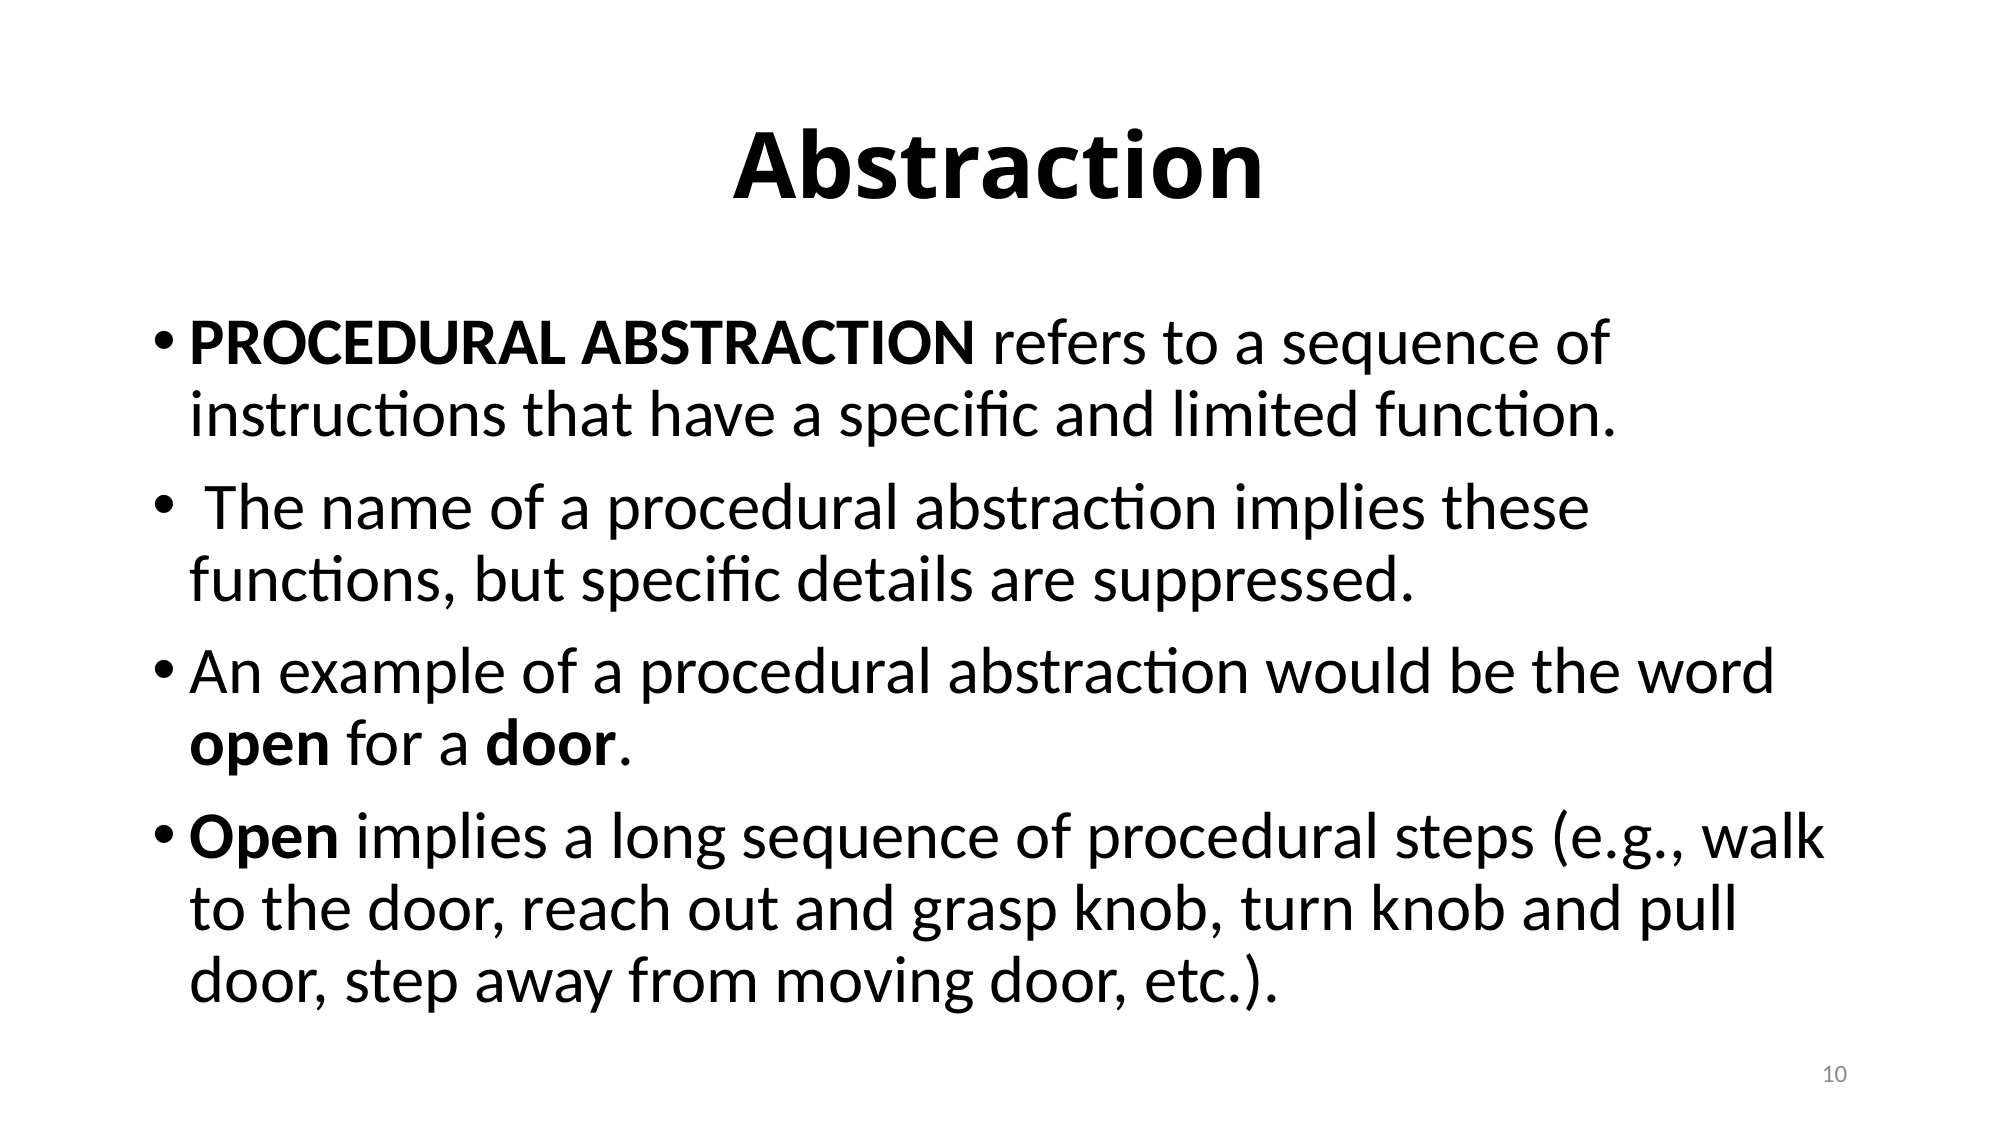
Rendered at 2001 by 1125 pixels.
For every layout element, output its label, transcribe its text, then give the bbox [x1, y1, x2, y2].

title Abstraction [137, 59, 1863, 278]
slide_number 10 [1412, 1042, 1863, 1103]
list PROCEDURAL ABSTRACTION refers to a sequence of instructions that have a specific and limited function. The name of a procedural abstraction implies these functions, but specific details are suppressed. An example of a procedural abstraction would be the word open for a door. Open implies a long sequence of procedural steps (e.g., walk to the door, reach out and grasp knob, turn knob and pull door, step away from moving door, etc.). [137, 299, 1863, 1125]
